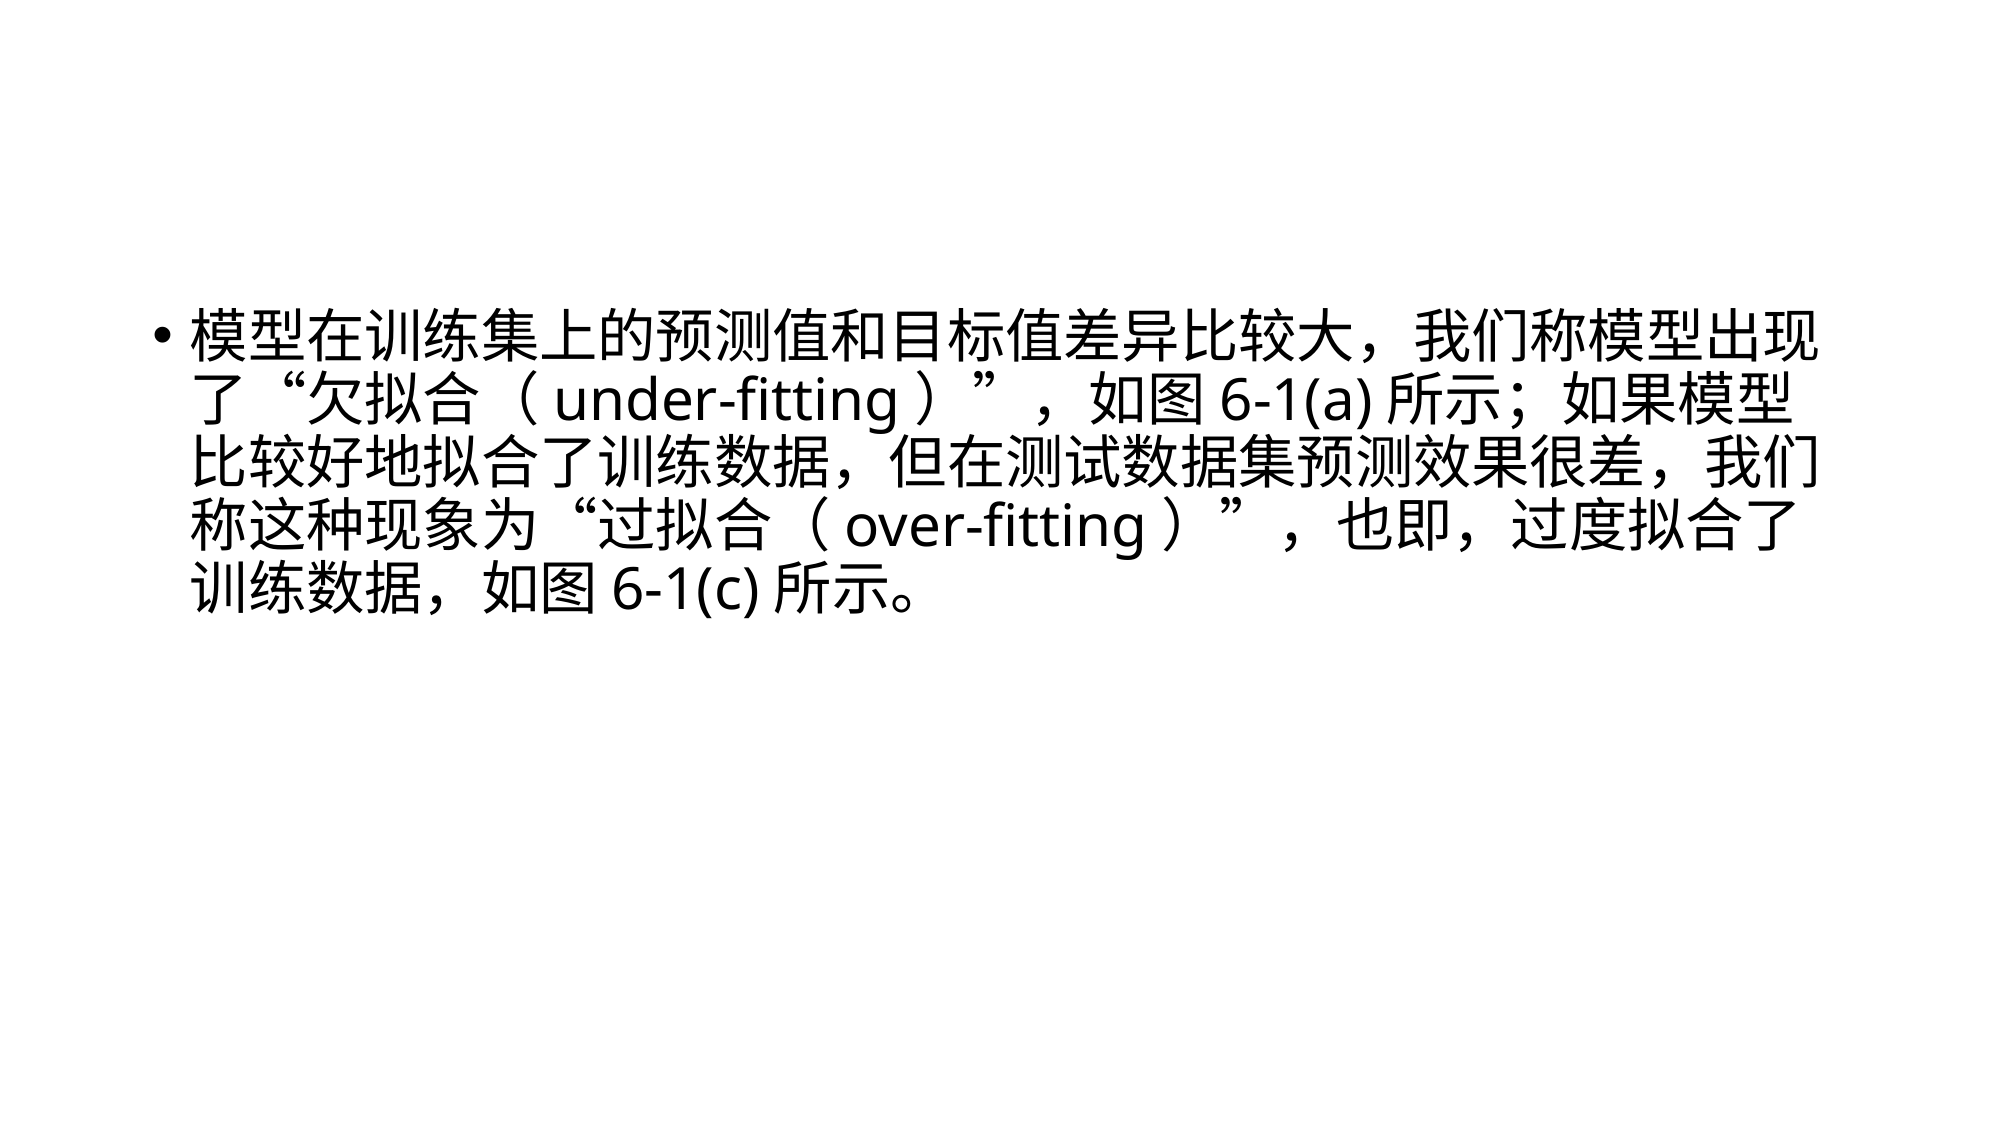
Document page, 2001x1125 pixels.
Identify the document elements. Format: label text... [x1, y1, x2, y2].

list 模型在训练集上的预测值和目标值差异比较大，我们称模型出现了“欠拟合（under-fitting）”，如图6-1(a)所示；如果模型比较好地拟合了训练数据，但在测试数据集预测效果很差，我们称这种现象为“过拟合（over-fitting）”，也即，过度拟合了训练数据，如图6-1(c)所示。 [137, 299, 1863, 1014]
